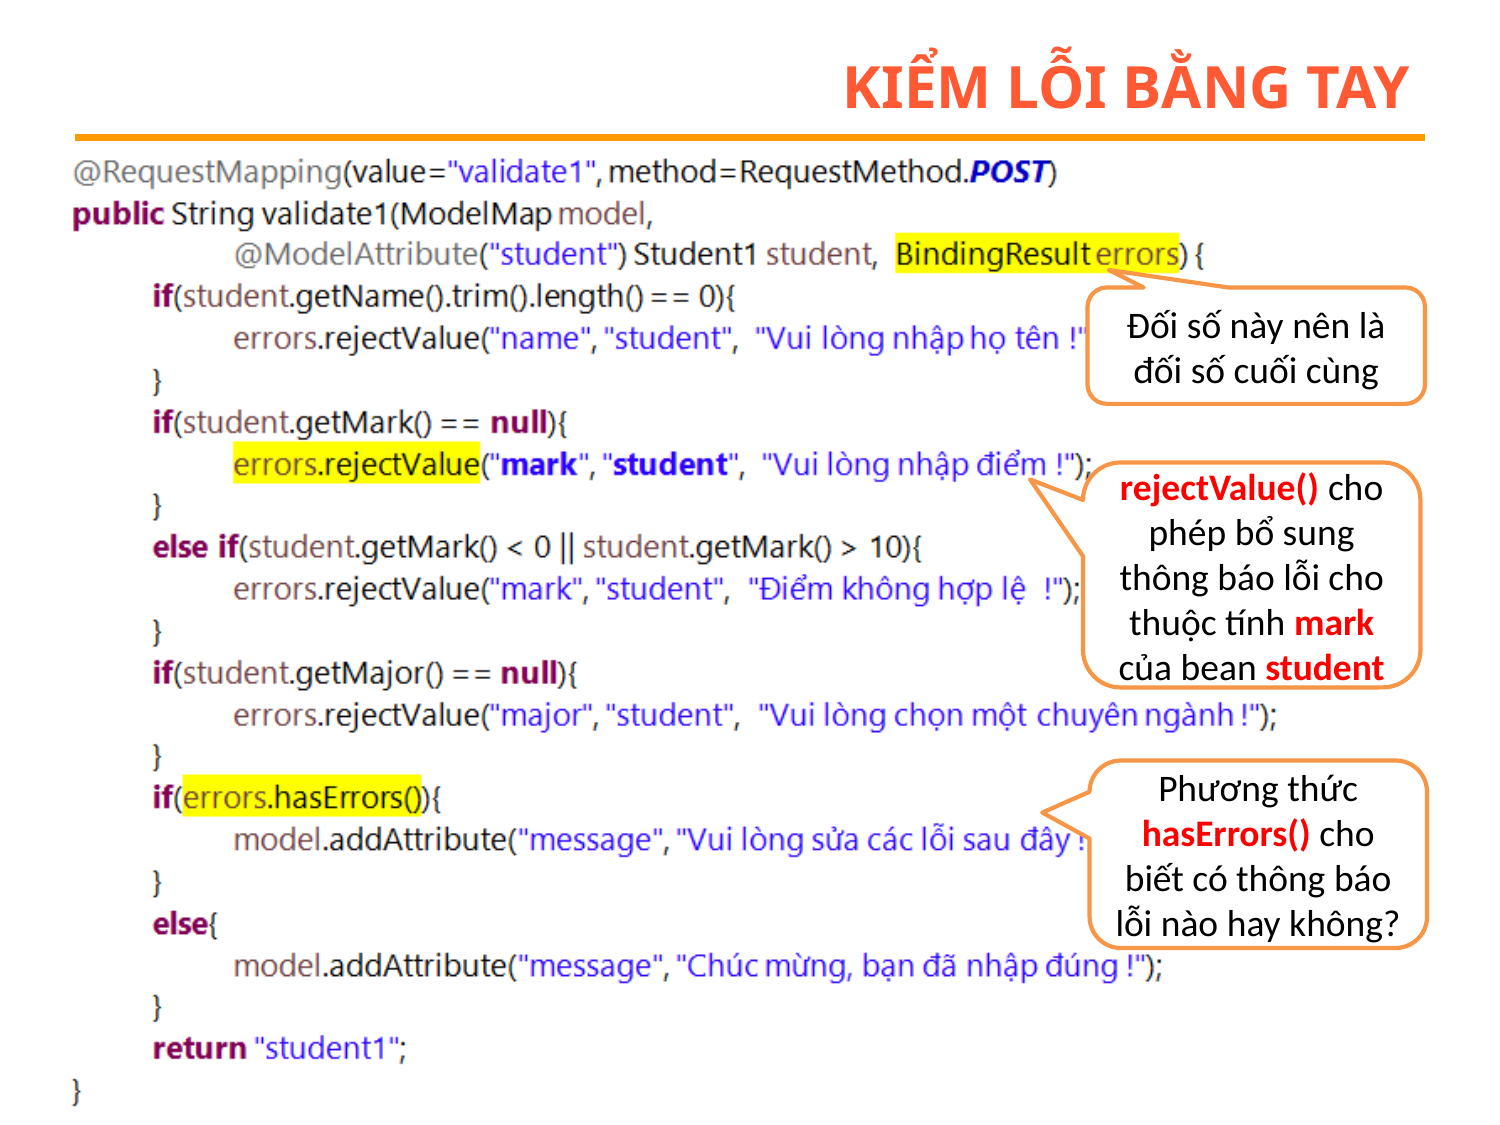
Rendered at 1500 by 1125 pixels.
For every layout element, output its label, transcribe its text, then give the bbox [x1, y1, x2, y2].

text_box Phương thức hasErrors() cho biết có thông báo lỗi nào hay không? [1282, 758, 1430, 951]
text_box Đối số này nên là đối số cuối cùng [1282, 285, 1428, 406]
picture [62, 149, 1278, 1113]
title Kiểm lỗi bằng tay [337, 45, 1425, 125]
text_box rejectValue() cho phép bổ sung thông báo lỗi cho thuộc tính mark của bean student [1282, 460, 1423, 690]
